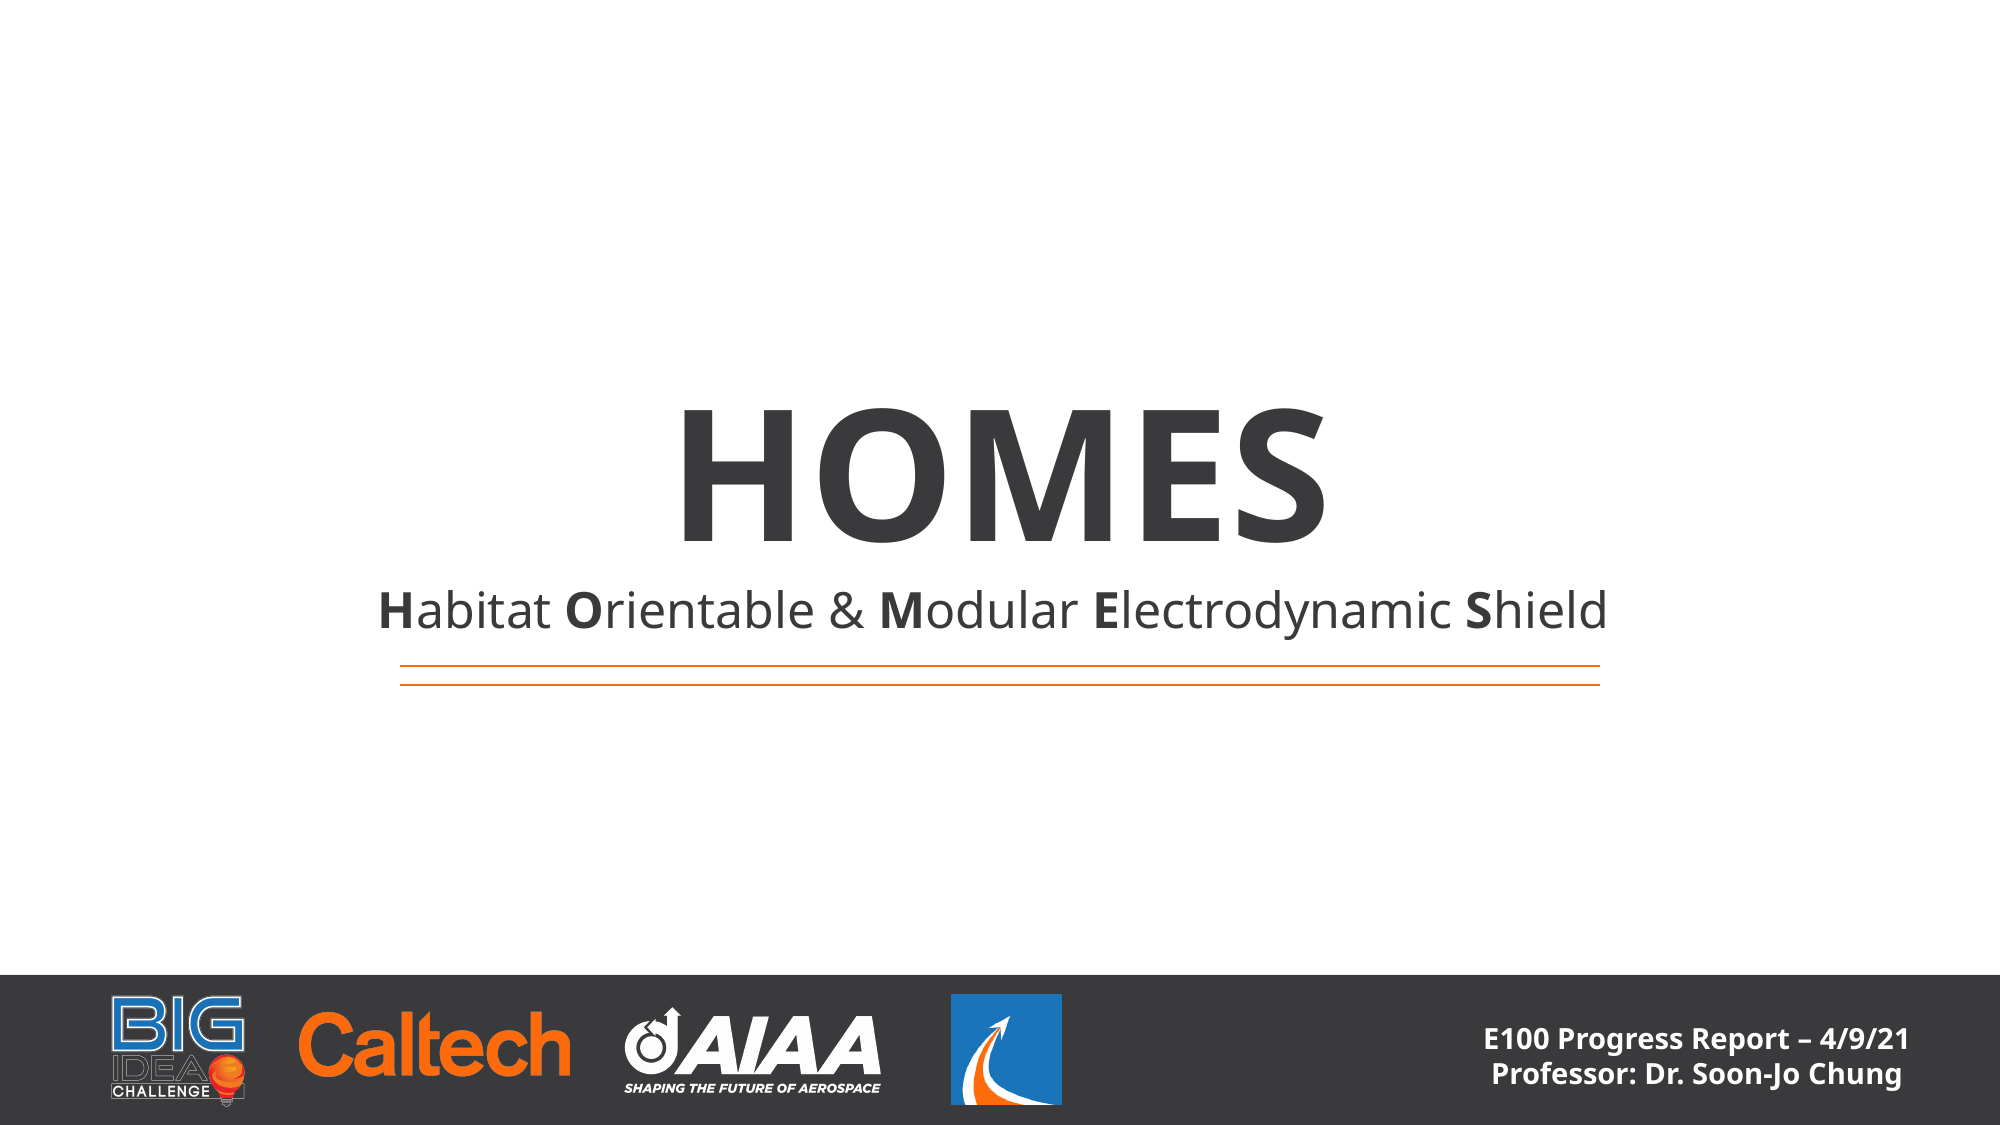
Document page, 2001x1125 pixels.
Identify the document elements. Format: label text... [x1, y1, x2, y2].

picture [951, 994, 1062, 1106]
text_box [0, 974, 2000, 1125]
text_box HOMES Habitat Orientable & Modular Electrodynamic Shield [160, 350, 1840, 646]
picture [109, 994, 246, 1108]
picture [299, 1011, 570, 1077]
picture [624, 1007, 881, 1093]
text_box E100 Progress Report – 4/9/21 Professor: Dr. Soon-Jo Chung [1333, 1012, 2000, 1098]
